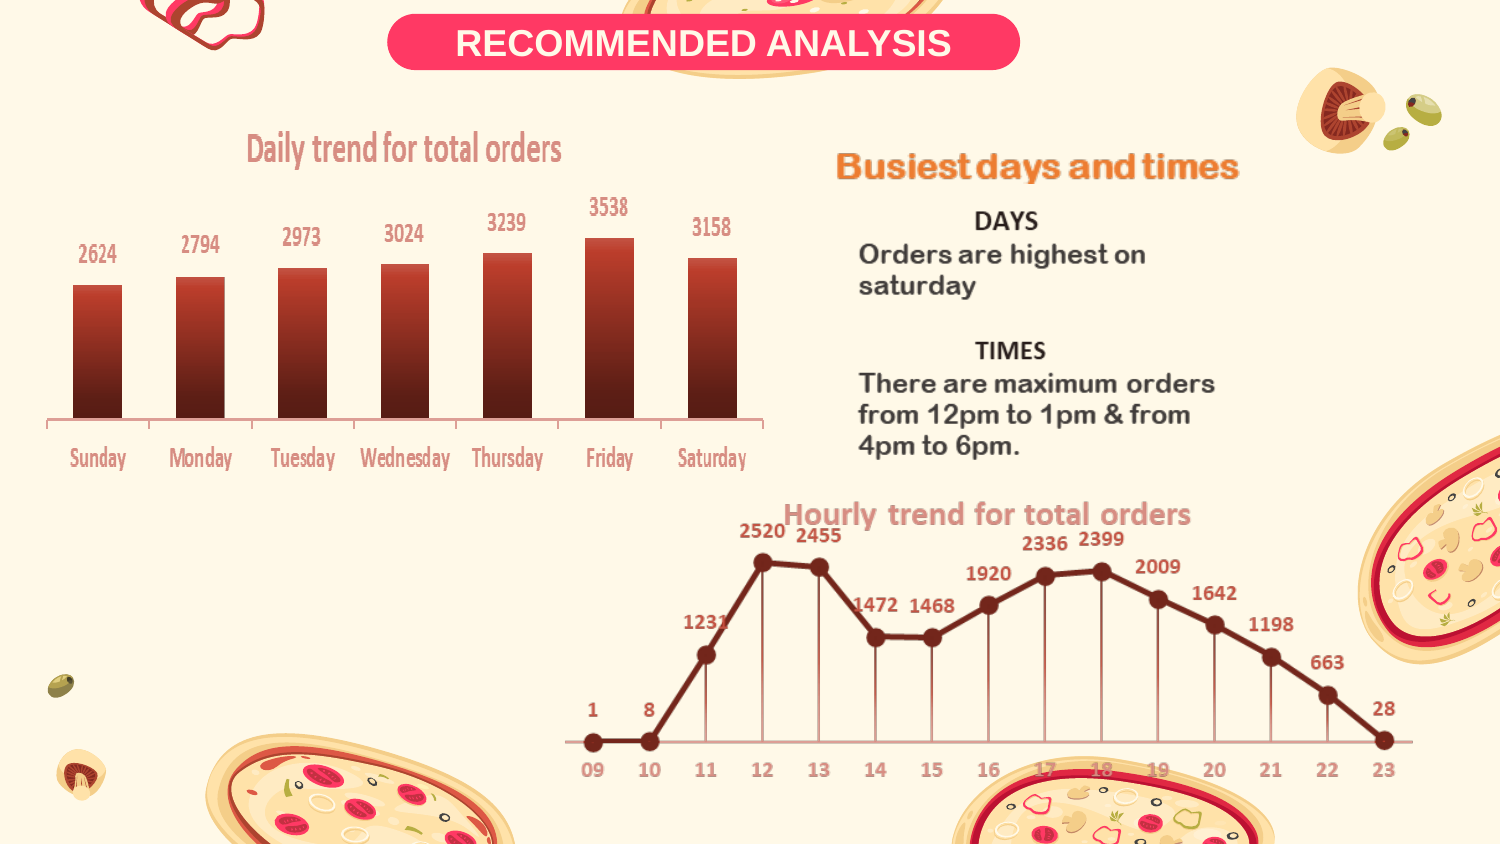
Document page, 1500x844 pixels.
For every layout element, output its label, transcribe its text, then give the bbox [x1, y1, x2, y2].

text_box RECOMMENDED ANALYSIS [387, 13, 1021, 71]
picture [24, 94, 1437, 787]
picture [810, 132, 1310, 481]
